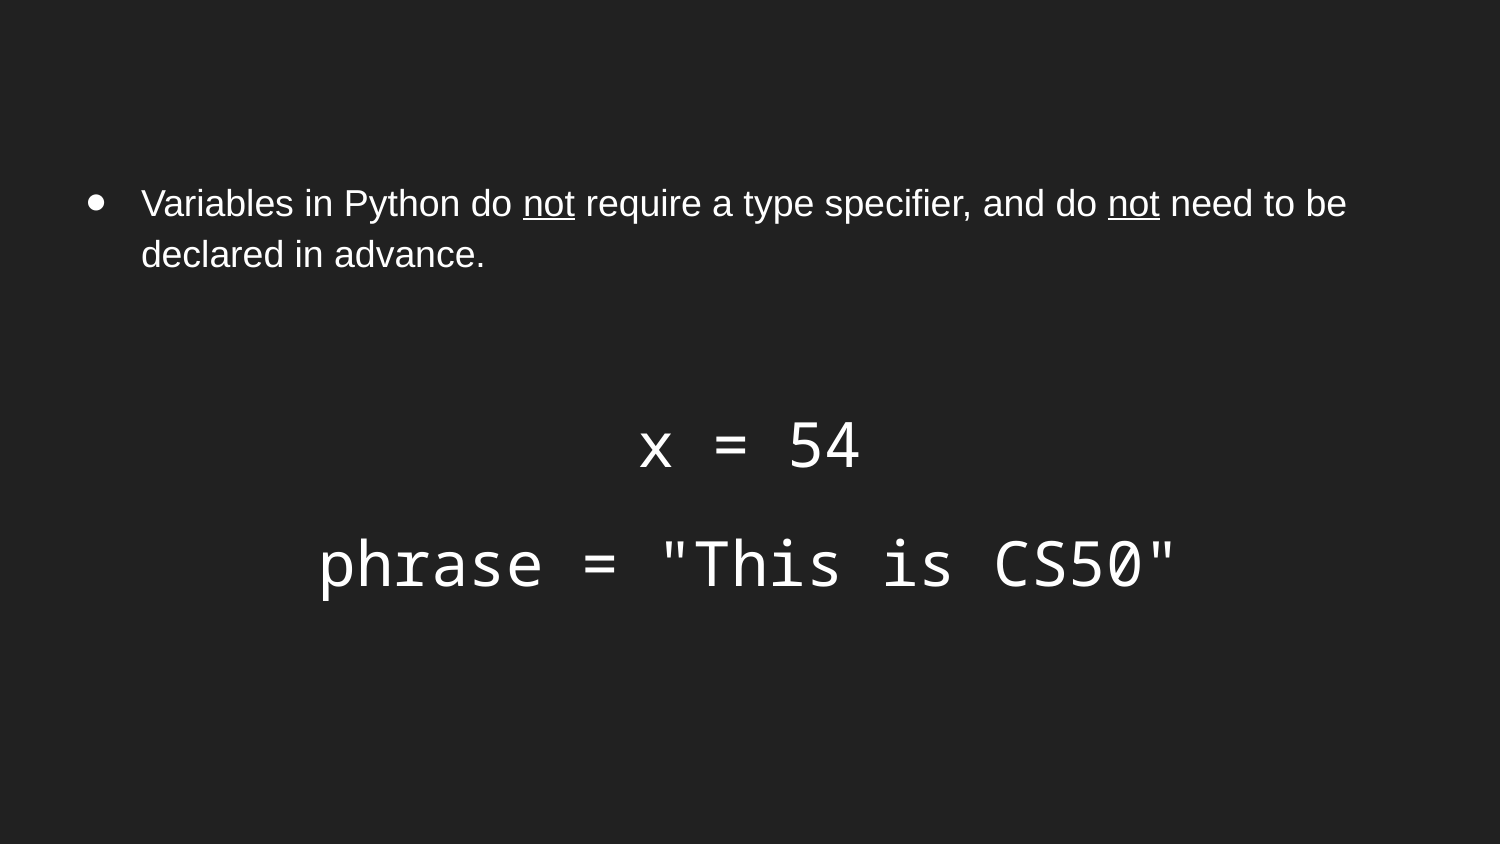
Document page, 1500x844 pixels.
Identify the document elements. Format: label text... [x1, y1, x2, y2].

list Variables in Python do not require a type specifier, and do not need to be declared in advance. x = 54 phrase = "This is CS50" [51, 156, 1449, 687]
